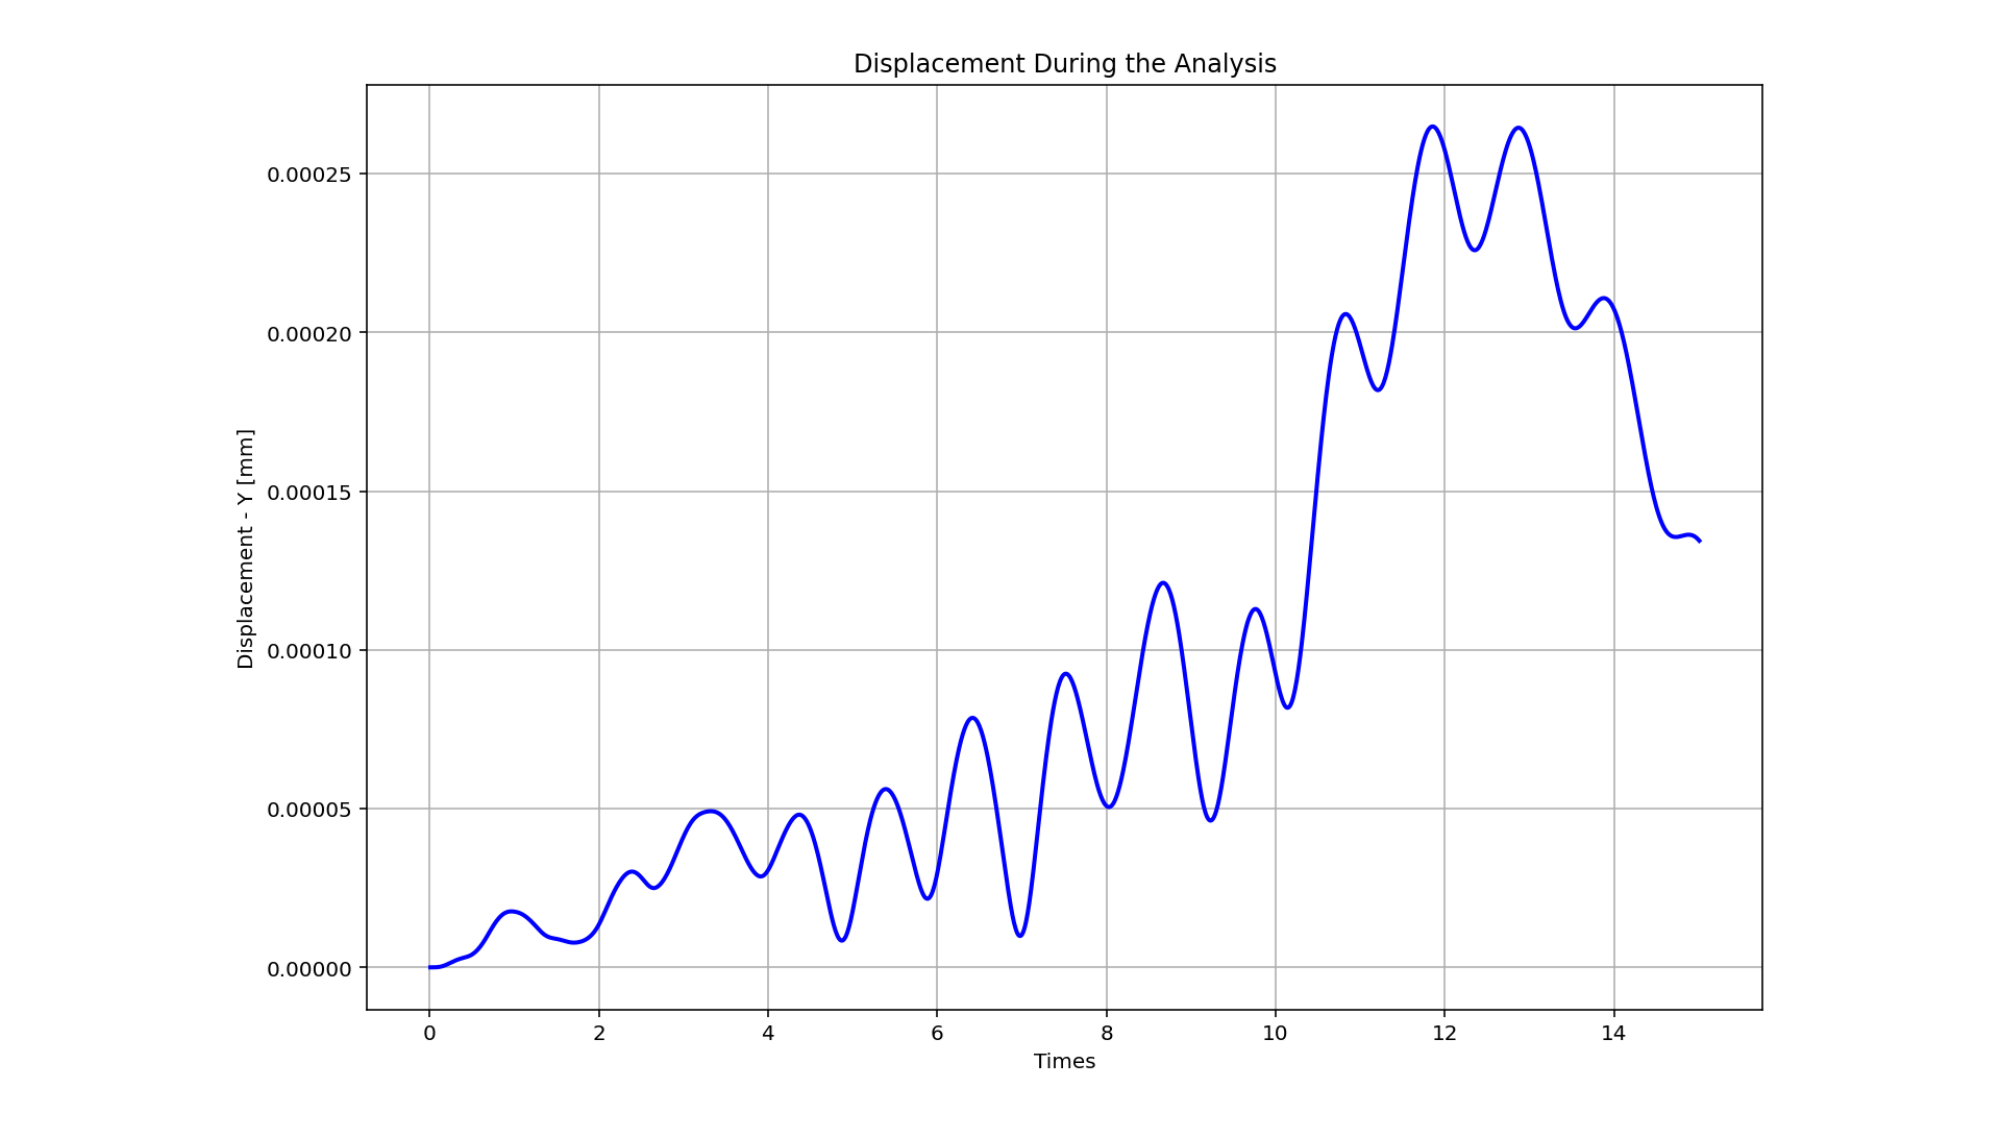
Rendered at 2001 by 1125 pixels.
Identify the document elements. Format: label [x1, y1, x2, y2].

picture [222, 37, 1778, 1087]
